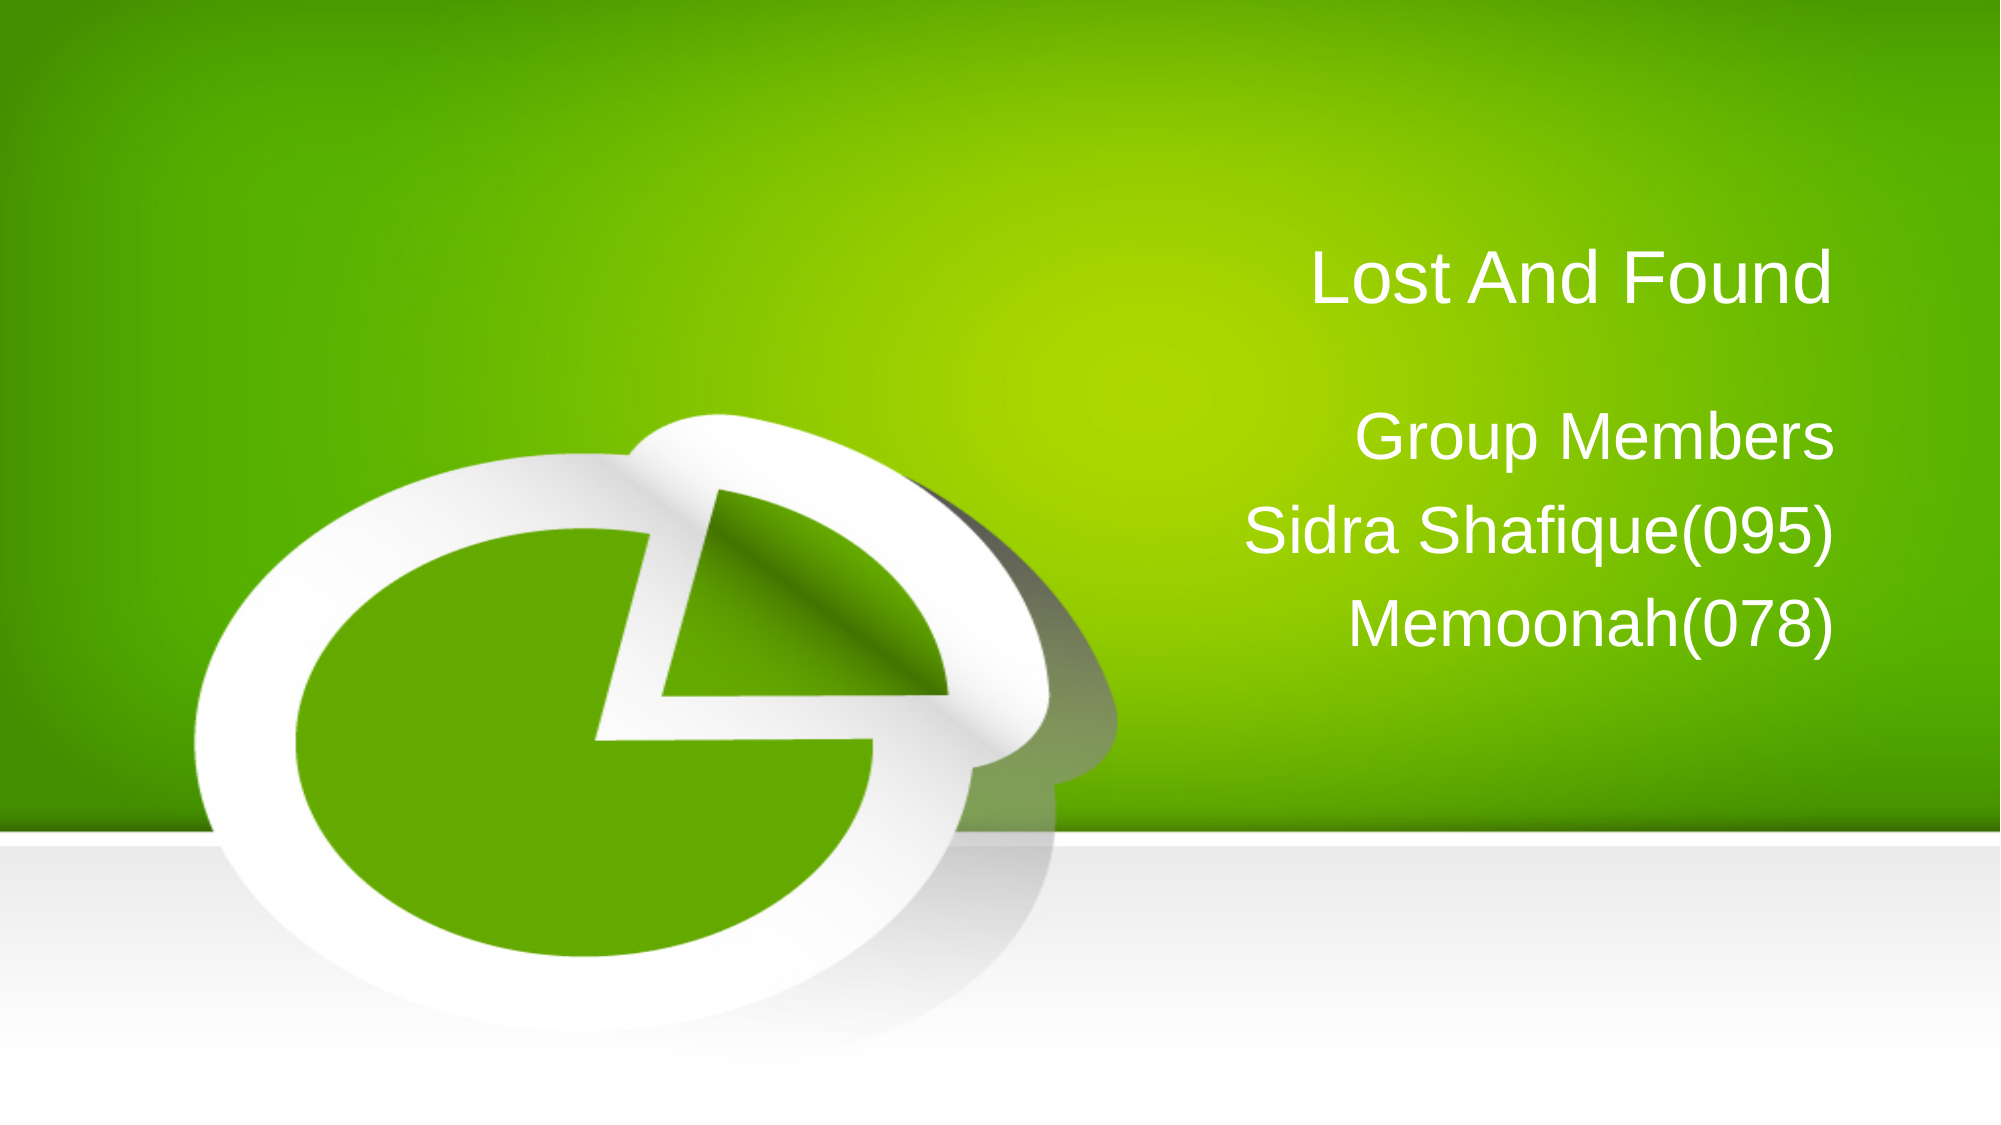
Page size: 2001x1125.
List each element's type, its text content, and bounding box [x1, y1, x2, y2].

title Lost And Found [338, 184, 1850, 363]
picture [0, 0, 2000, 1125]
subtitle Group Members Sidra Shafique(095) Memoonah(078) [338, 385, 1851, 674]
